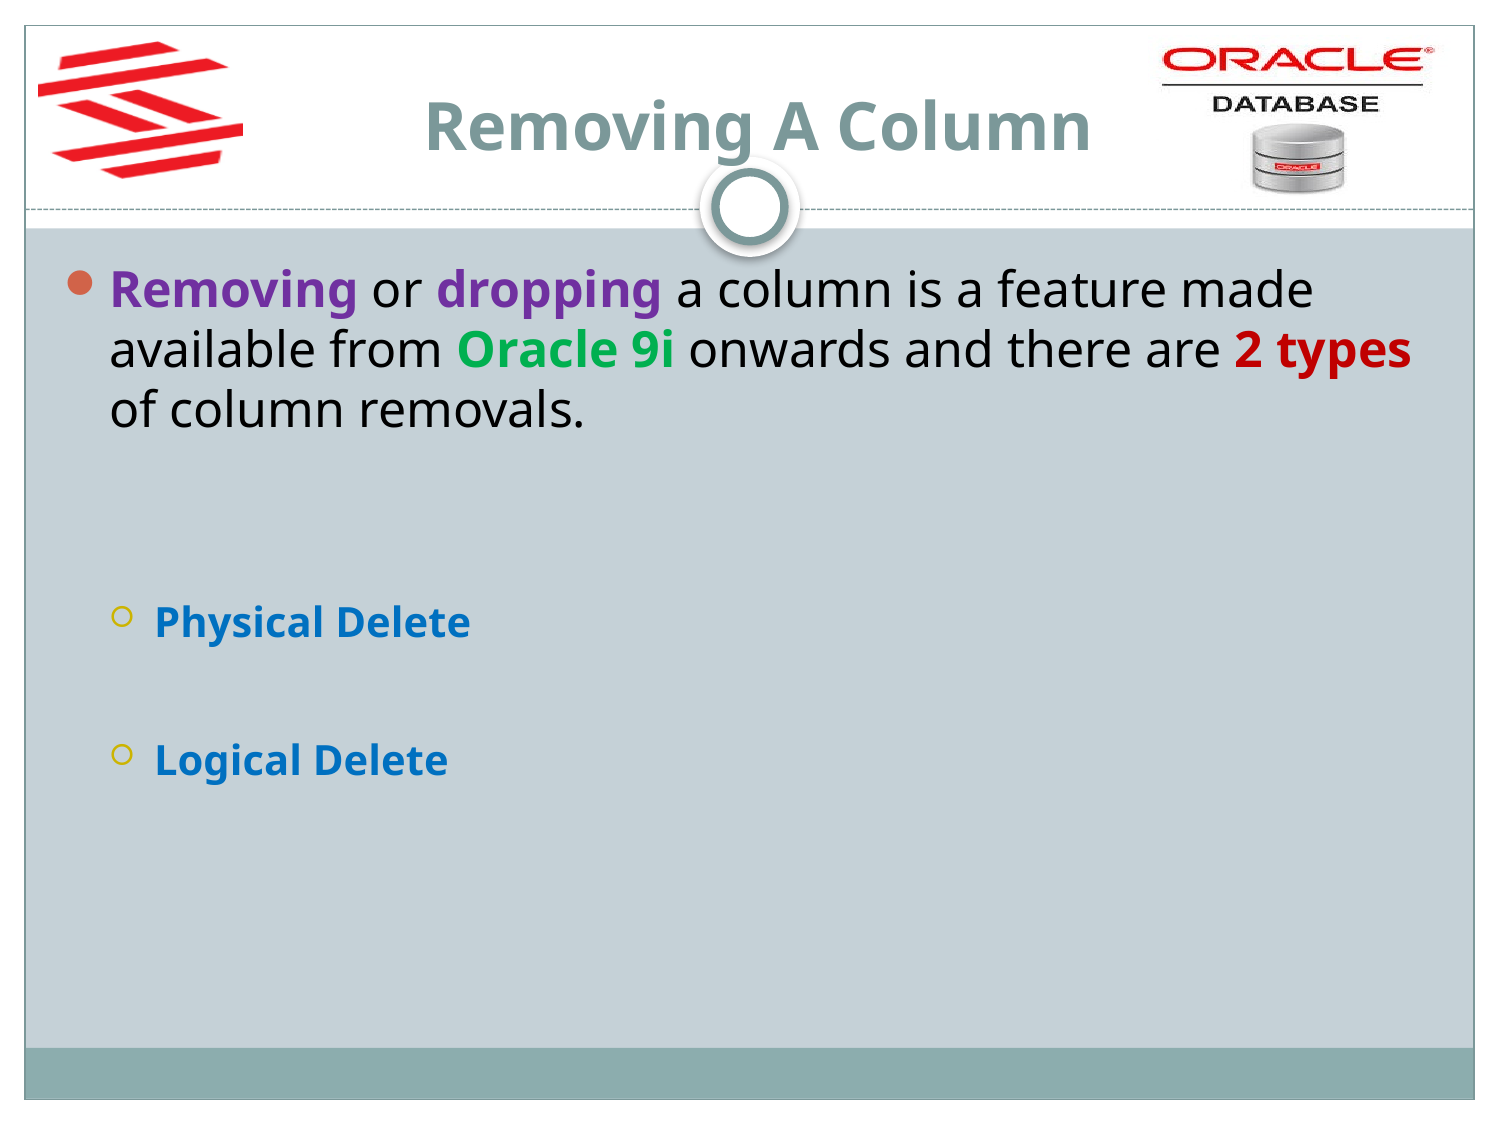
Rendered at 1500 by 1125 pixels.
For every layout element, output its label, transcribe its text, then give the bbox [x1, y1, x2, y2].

title Removing A Column [248, 46, 1141, 172]
picture [37, 40, 243, 185]
picture [1148, 34, 1453, 200]
list Removing or dropping a column is a feature made available from Oracle 9i onwards and there are 2 types of column removals. Physical Delete Logical Delete [49, 250, 1445, 1047]
